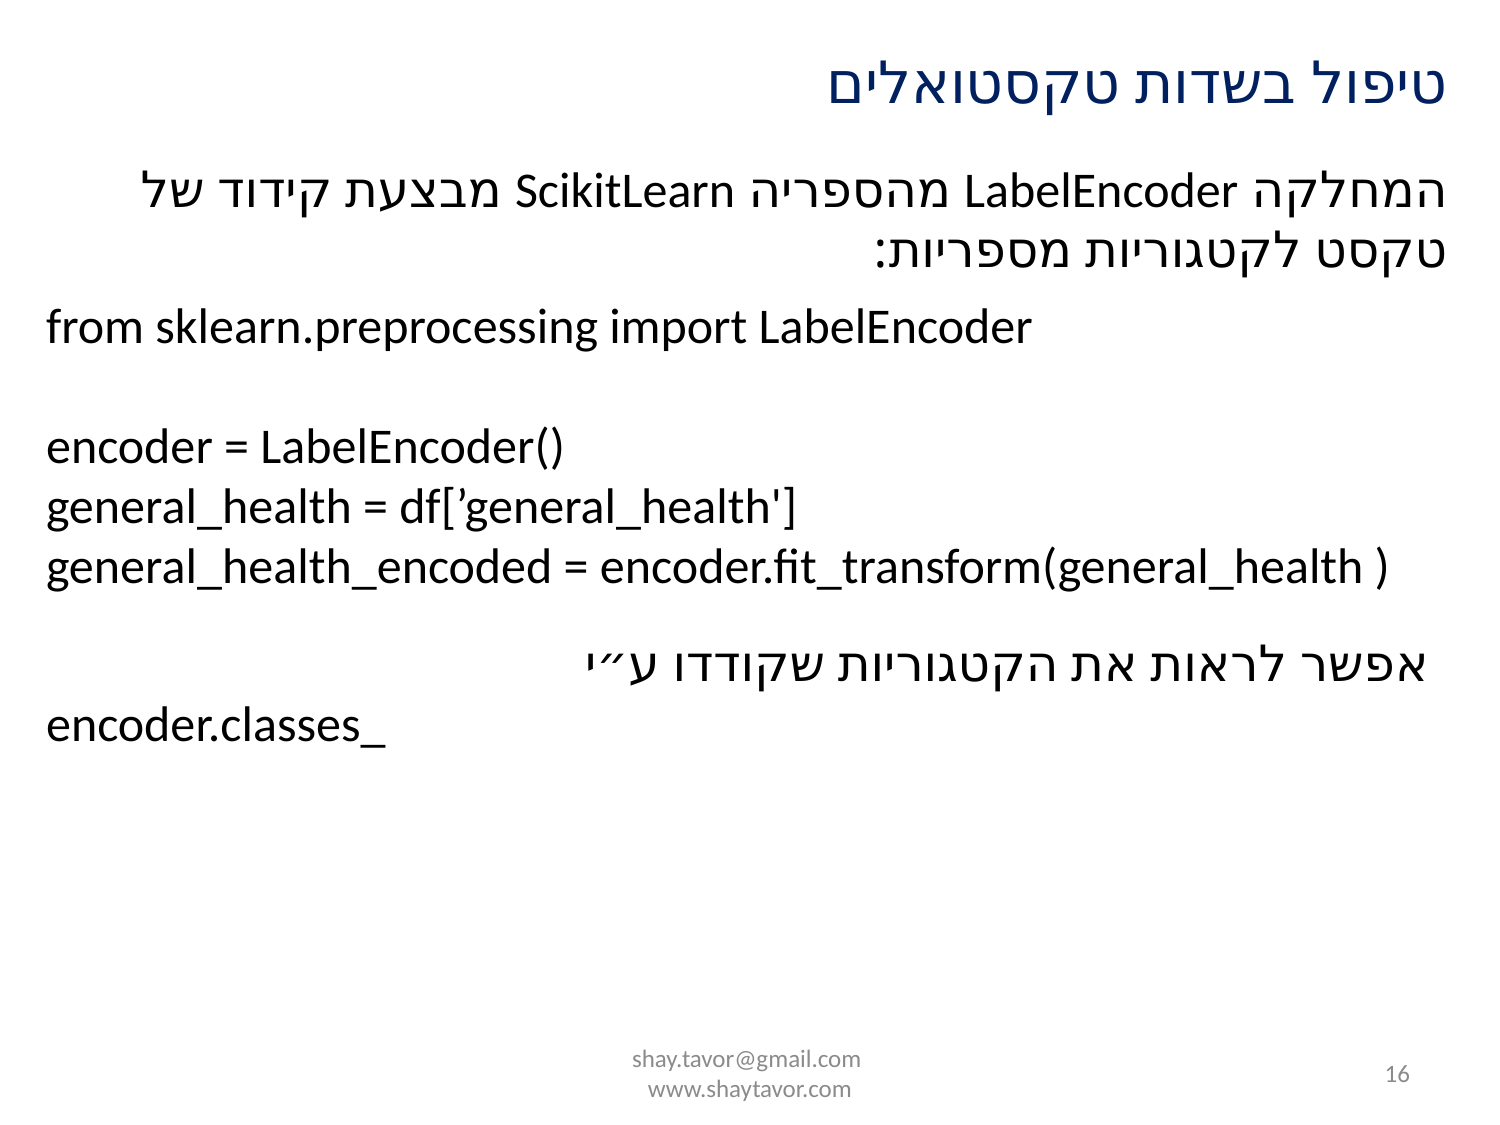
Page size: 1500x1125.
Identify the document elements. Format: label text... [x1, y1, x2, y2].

text_box טיפול בשדות טקסטואלים [624, 37, 1463, 123]
text_box אפשר לראות את הקטגוריות שקודדו ע״י encoder.classes_ [31, 624, 1444, 759]
slide_number 16 [1074, 1042, 1425, 1103]
text_box from sklearn.preprocessing import LabelEncoder encoder = LabelEncoder() general_health = df[’general_health'] general_health_encoded = encoder.fit_transform(general_health ) [31, 286, 1444, 601]
text_box המחלקה LabelEncoder מהספריה ScikitLearn מבצעת קידוד של טקסט לקטגוריות מספריות: [49, 149, 1463, 285]
footer shay.tavor@gmail.com www.shaytavor.com [512, 1042, 988, 1103]
